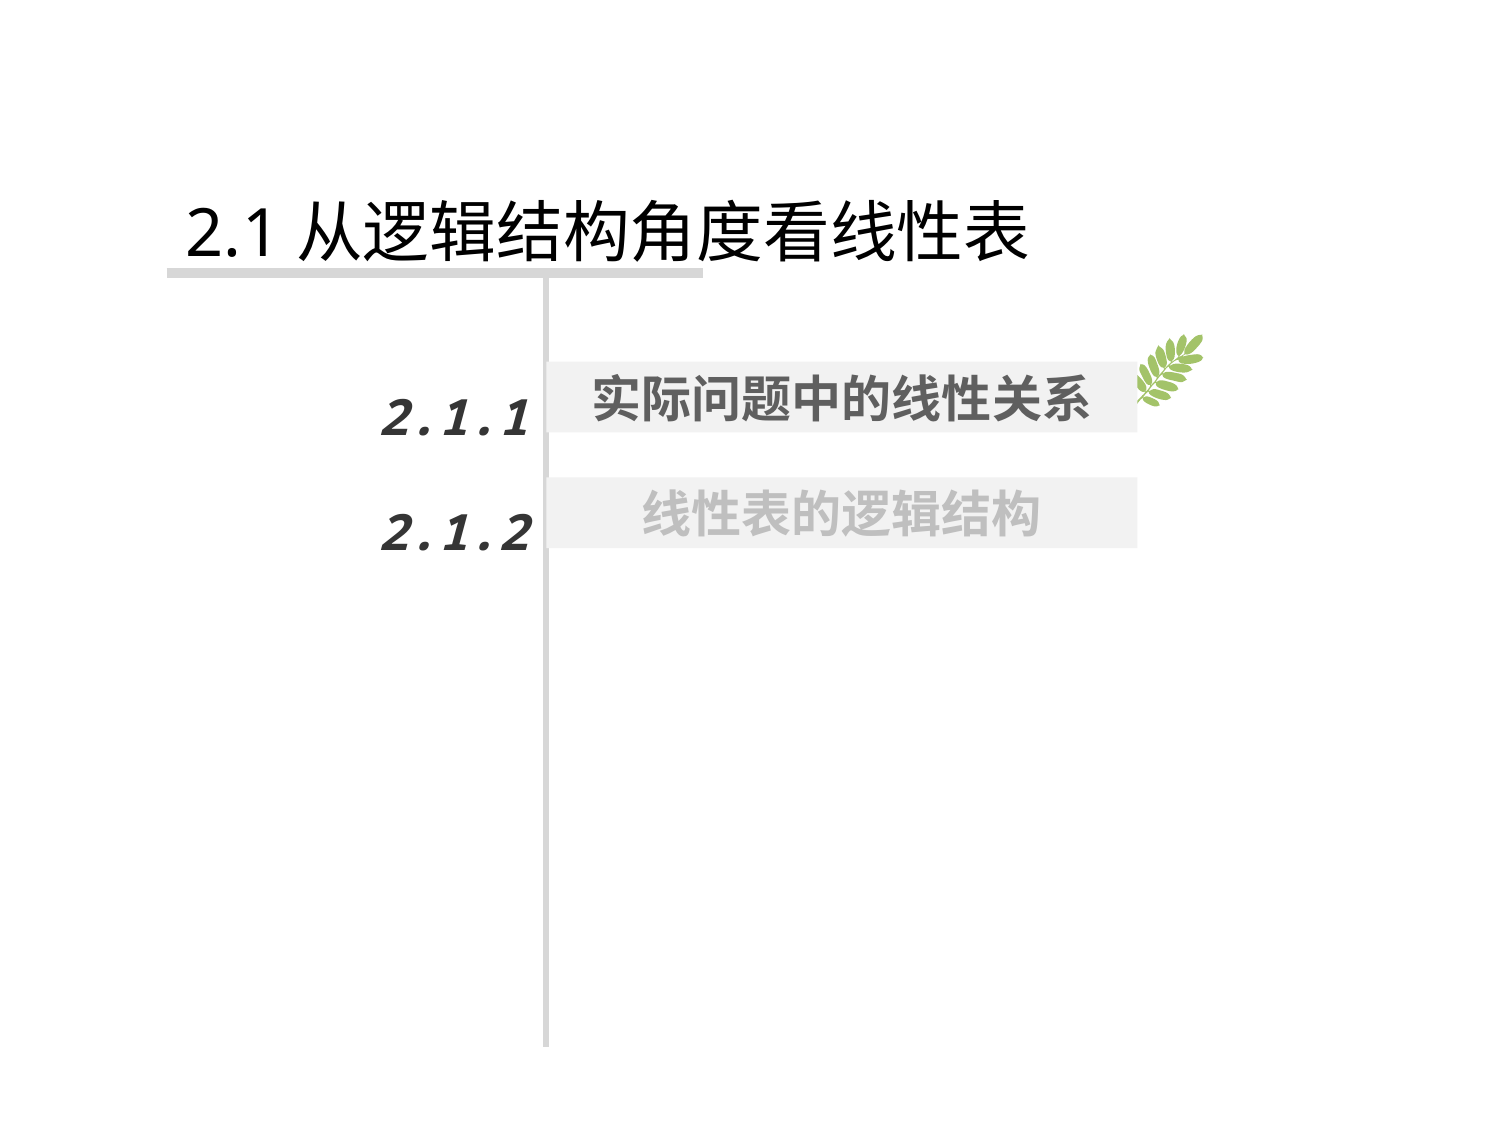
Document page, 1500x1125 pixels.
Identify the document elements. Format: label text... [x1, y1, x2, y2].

text_box 2.1.2 [338, 480, 541, 568]
text_box [1138, 334, 1204, 407]
text_box 实际问题中的线性关系 [551, 361, 1138, 433]
text_box 线性表的逻辑结构 [551, 477, 1138, 549]
text_box 2.1.1 [338, 366, 541, 453]
text_box 2.1从逻辑结构角度看线性表 [171, 181, 1306, 271]
